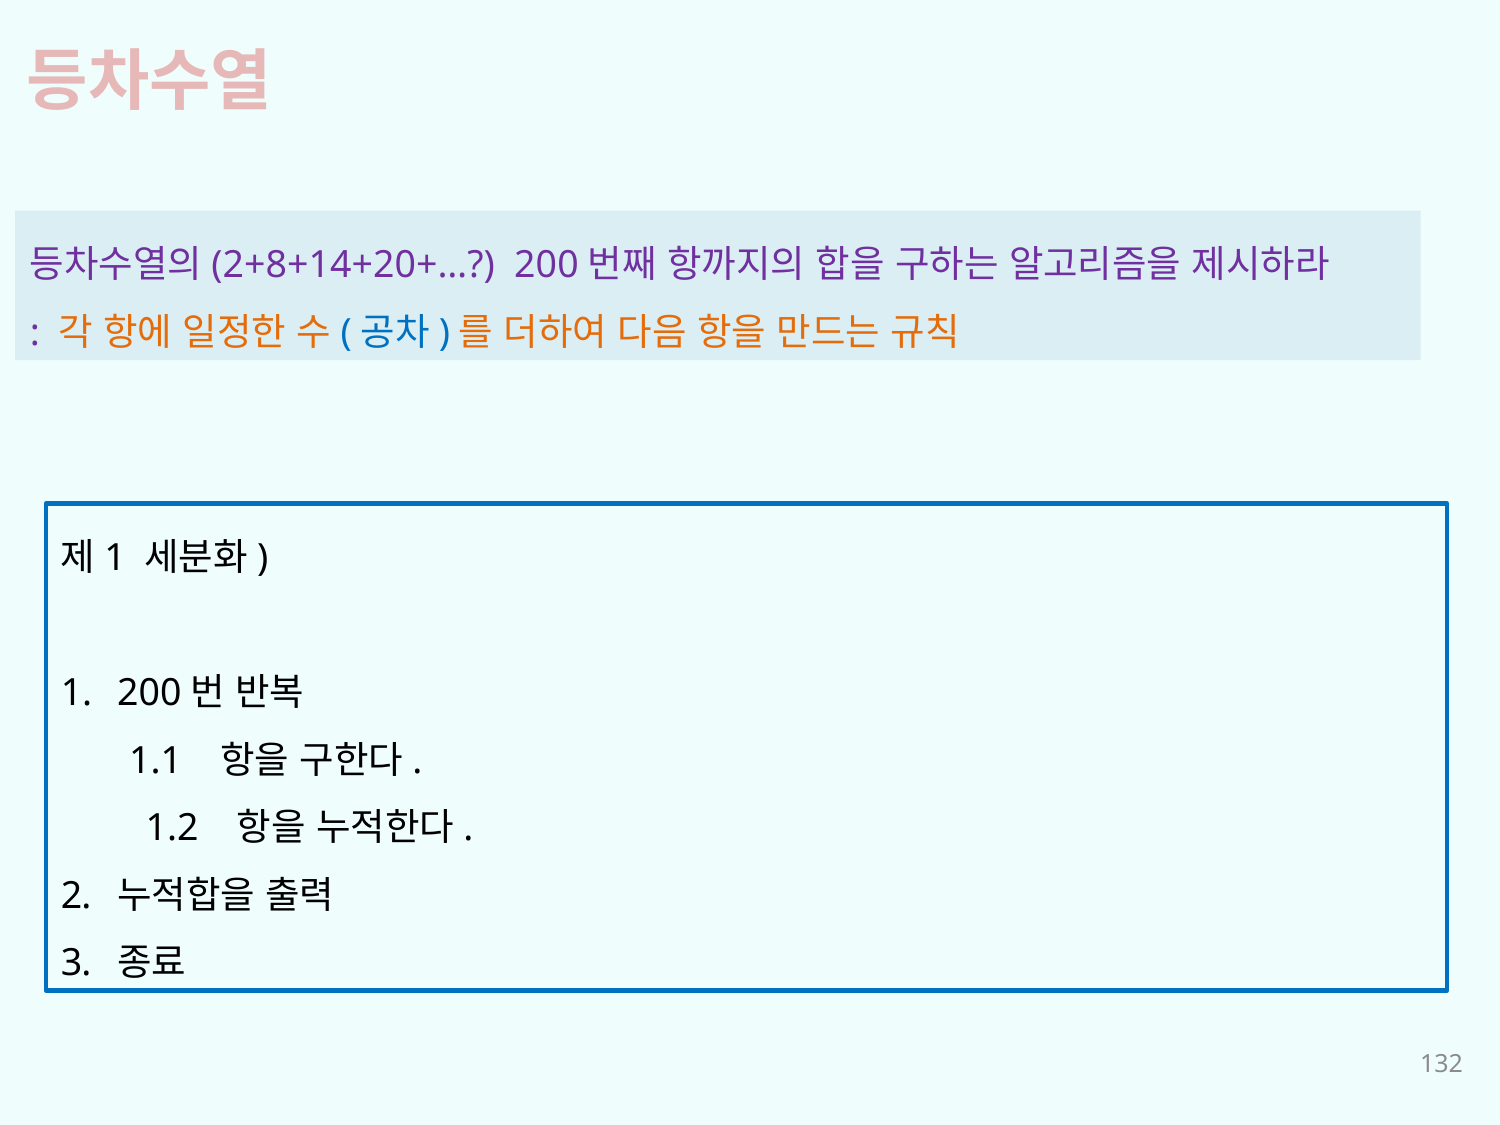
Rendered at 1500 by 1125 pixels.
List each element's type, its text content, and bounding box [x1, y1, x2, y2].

text_box 등차수열의(2+8+14+20+…?) 200번째 항까지의 합을 구하는 알고리즘을 제시하라 : 각 항에 일정한 수(공차)를 더하여 다음 항을 만드는 규칙 [15, 210, 1421, 361]
text_box 등차수열 [11, 30, 288, 126]
slide_number 132 [1128, 1035, 1478, 1095]
text_box 제1 세분화) 200번 반복 1.1 항을 구한다. 1.2 항을 누적한다. 누적합을 출력 종료 [46, 503, 1447, 991]
